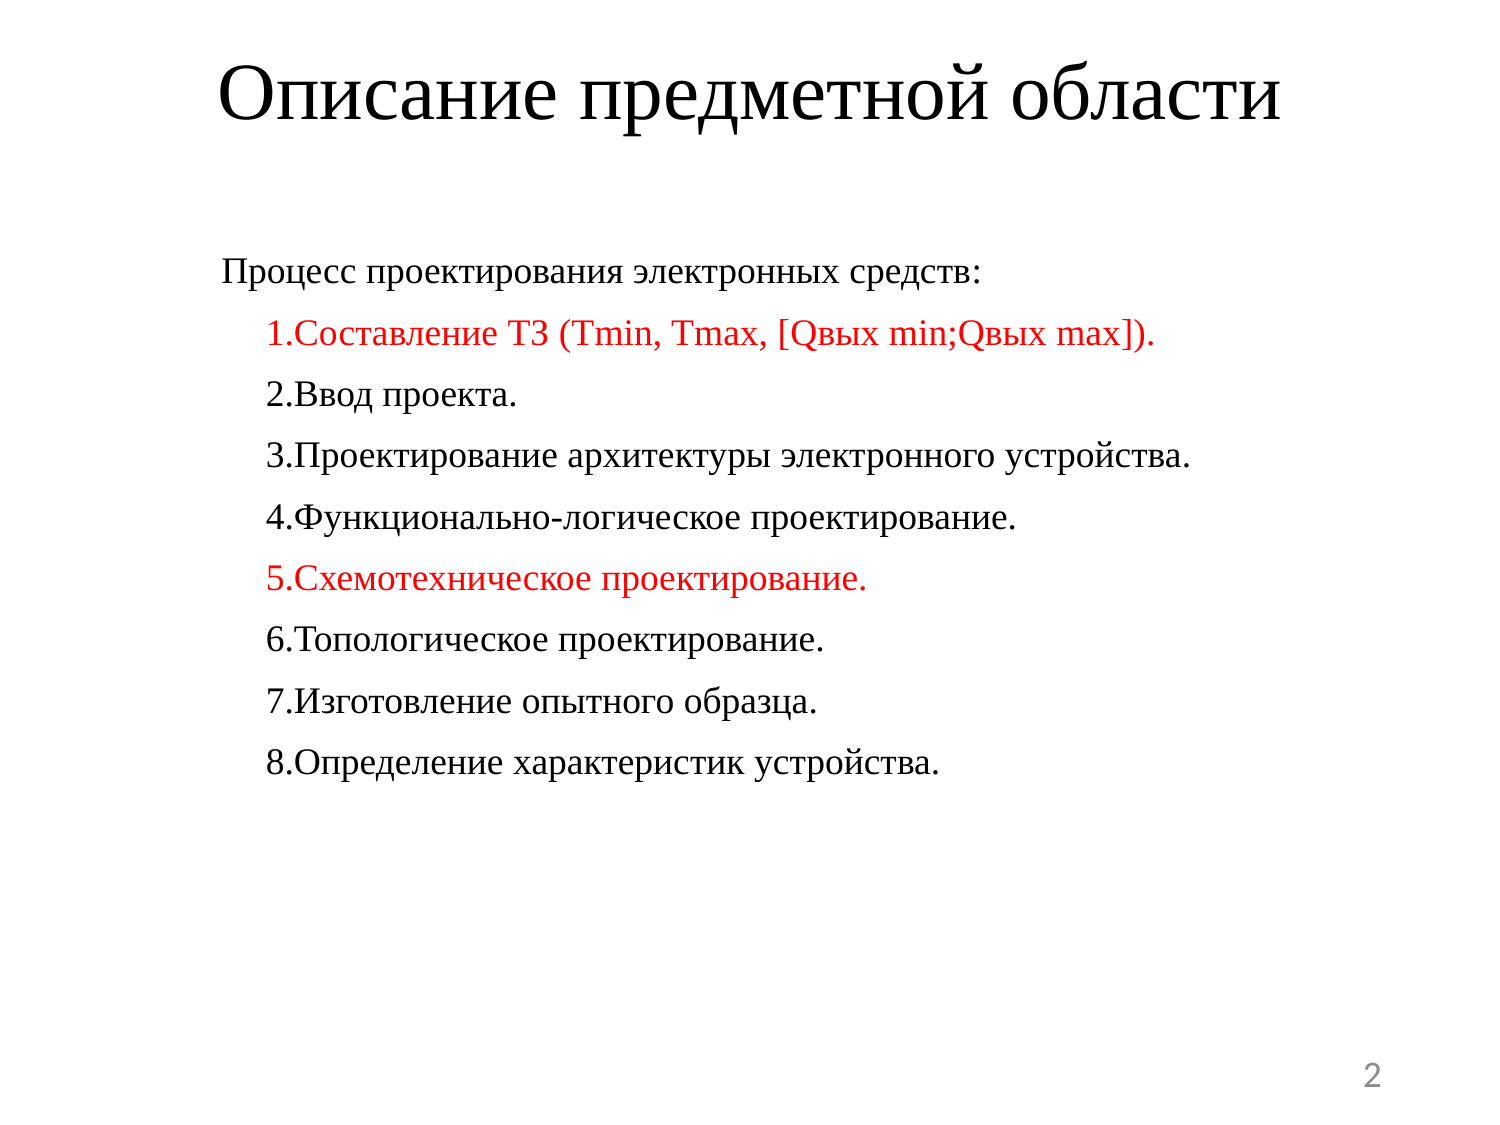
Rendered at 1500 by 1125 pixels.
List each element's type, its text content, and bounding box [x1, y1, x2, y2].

list Процесс проектирования электронных средств: Составление ТЗ (Tmin, Tmax, [Qвых min;Qвых max]). Ввод проекта. Проектирование архитектуры электронного устройства. Функционально-логическое проектирование. Схемотехническое проектирование. Топологическое проектирование. Изготовление опытного образца. Определение характеристик устройства. [103, 244, 1397, 1014]
slide_number 2 [1059, 1042, 1397, 1103]
text_box Описание предметной области [74, 0, 1425, 187]
